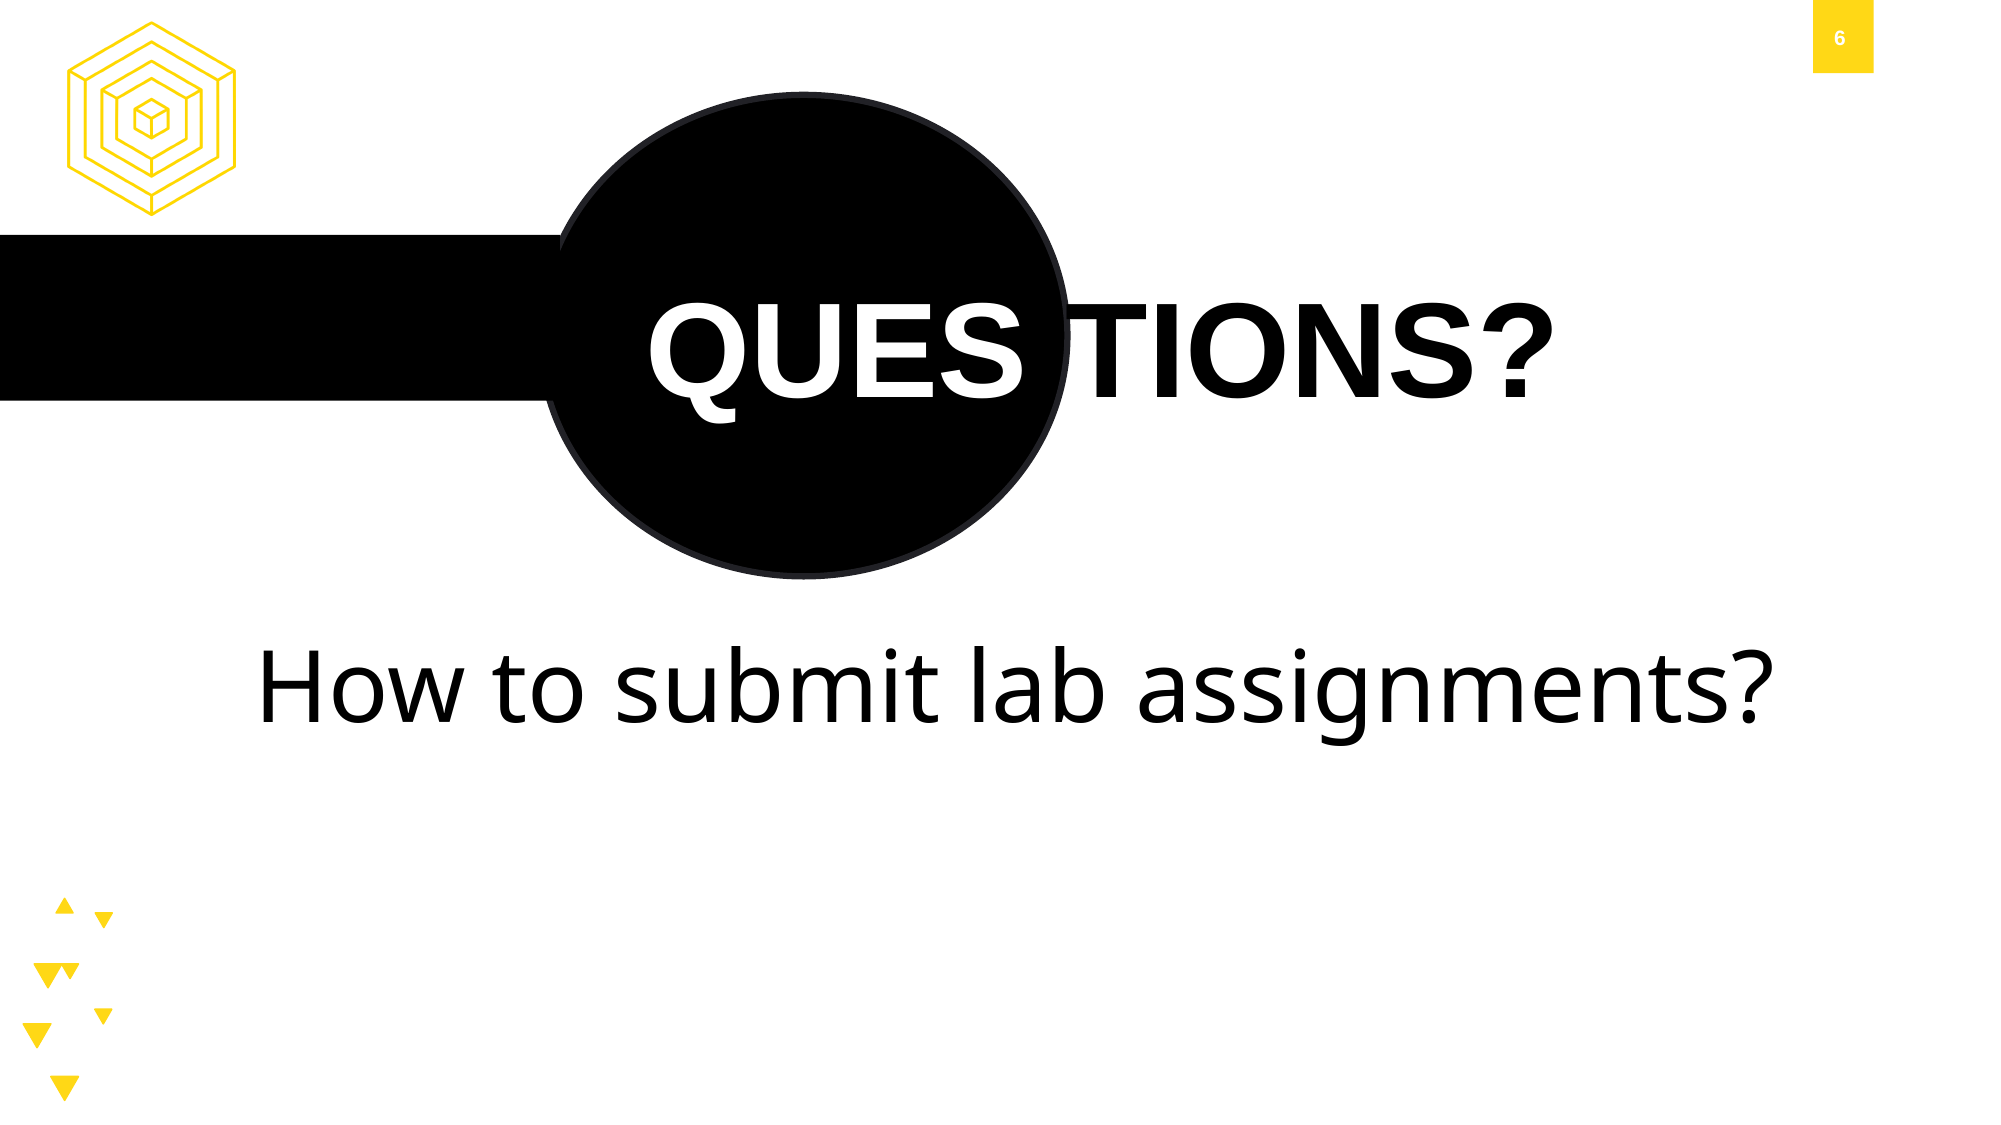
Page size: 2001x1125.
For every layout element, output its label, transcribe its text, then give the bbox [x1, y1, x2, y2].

picture [23, 0, 267, 234]
list How to submit lab assignments? [239, 615, 1880, 1011]
